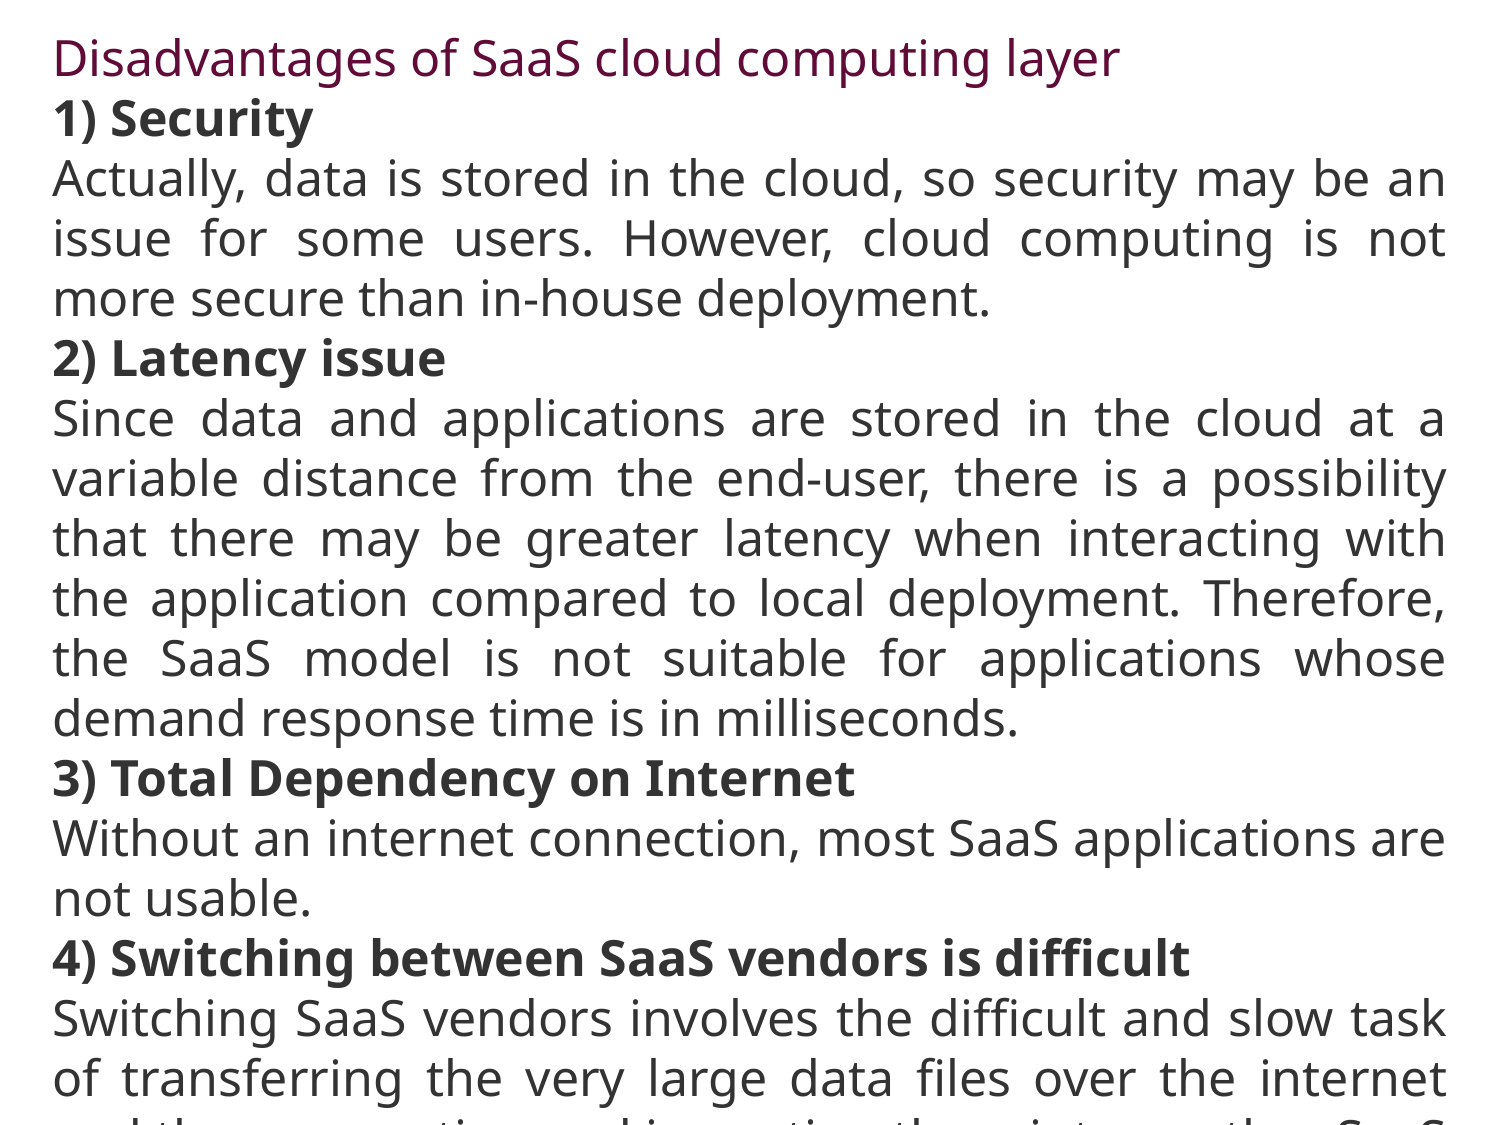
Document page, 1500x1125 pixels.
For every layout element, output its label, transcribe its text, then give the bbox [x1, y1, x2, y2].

text_box Disadvantages of SaaS cloud computing layer 1) Security Actually, data is stored in the cloud, so security may be an issue for some users. However, cloud computing is not more secure than in-house deployment. 2) Latency issue Since data and applications are stored in the cloud at a variable distance from the end-user, there is a possibility that there may be greater latency when interacting with the application compared to local deployment. Therefore, the SaaS model is not suitable for applications whose demand response time is in milliseconds. 3) Total Dependency on Internet Without an internet connection, most SaaS applications are not usable. 4) Switching between SaaS vendors is difficult Switching SaaS vendors involves the difficult and slow task of transferring the very large data files over the internet and then converting and importing them into another SaaS also. [37, 19, 1463, 1125]
